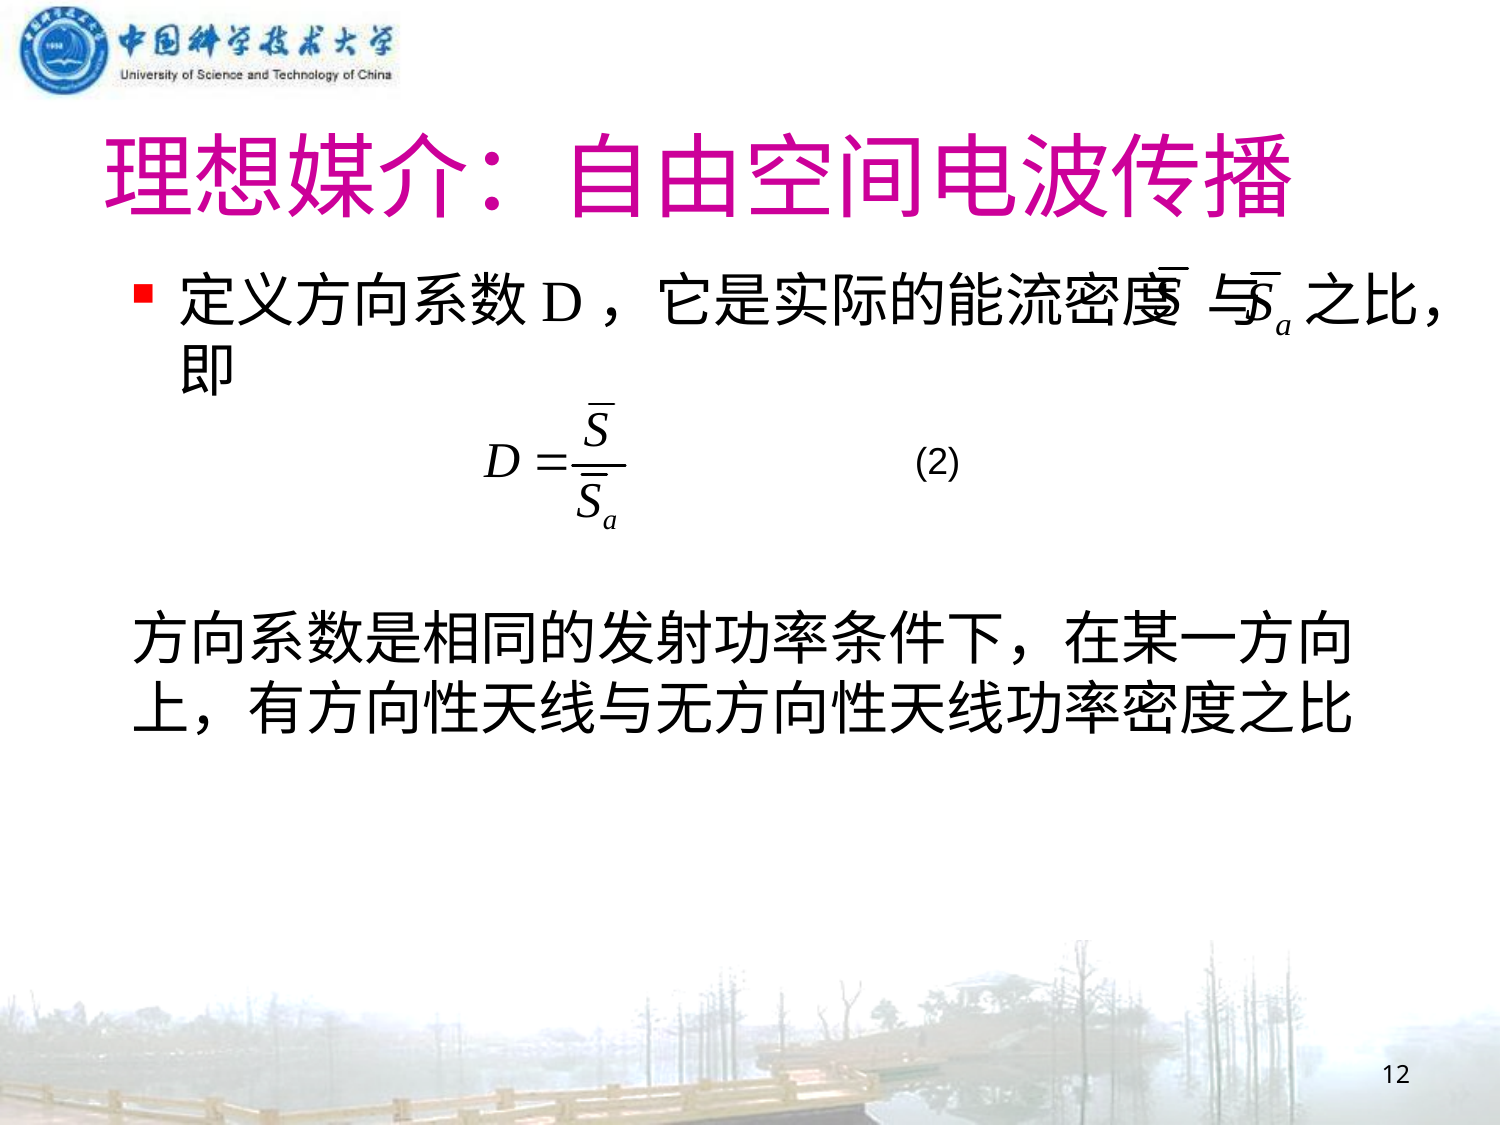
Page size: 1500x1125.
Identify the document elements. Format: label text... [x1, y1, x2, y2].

list 定义方向系数D，它是实际的能流密度 与 之比，即 方向系数是相同的发射功率条件下，在某一方向上，有方向性天线与无方向性天线功率密度之比 [40, 255, 1470, 477]
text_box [1143, 255, 1201, 331]
picture [0, 1, 422, 103]
list 定义方向系数D，它是实际的能流密度 与 之比，即 方向系数是相同的发射功率条件下，在某一方向上，有方向性天线与无方向性天线功率密度之比 [40, 481, 1470, 960]
text_box 即基本传输损耗Lb包括 它们都是工作频率、传输模式、通信距离和时间的函数，其中Lg仅当多跳模式下才存在，它是电波经地面反射后引起的损耗。Lg与电波的极化、频率、射线仰角以及地质情况等因素有关。 [0, 940, 1500, 1125]
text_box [1235, 260, 1303, 349]
text_box 12 [1074, 1024, 1425, 1100]
text_box 理想媒介：自由空间电波传播 [87, 111, 1459, 236]
text_box (2) [900, 430, 1075, 490]
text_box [474, 390, 638, 541]
